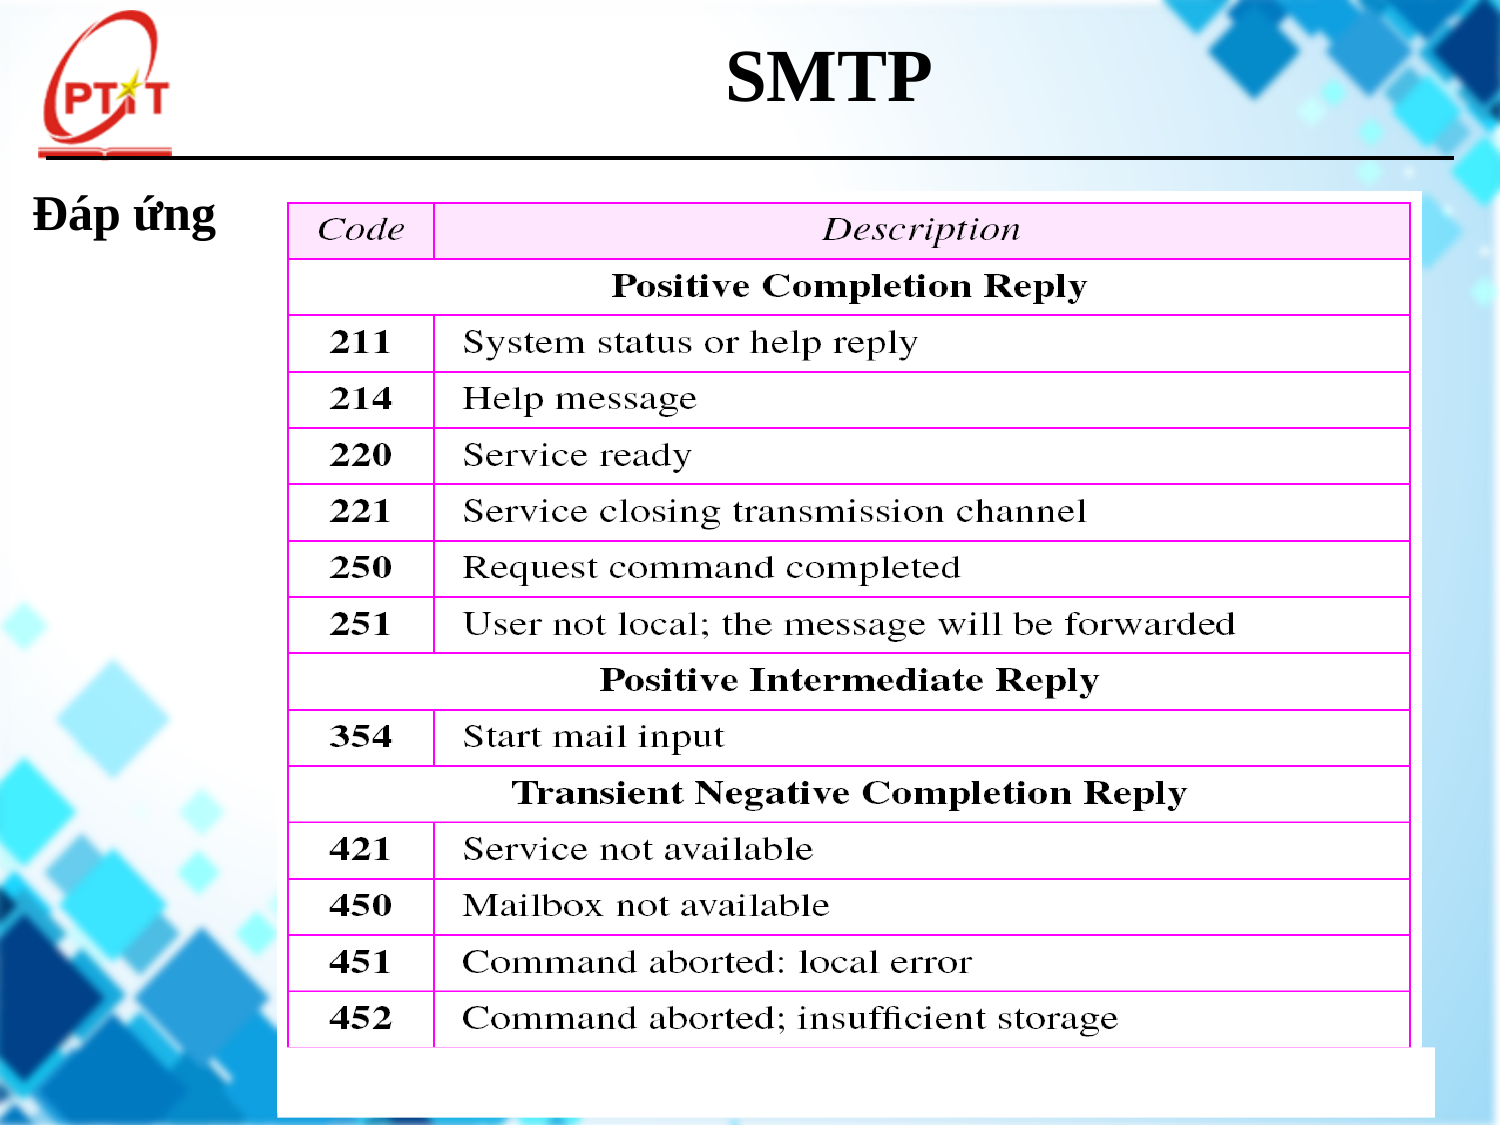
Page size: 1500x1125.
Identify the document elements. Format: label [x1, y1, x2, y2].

text_box [277, 190, 1436, 1118]
picture [0, 0, 1500, 1125]
